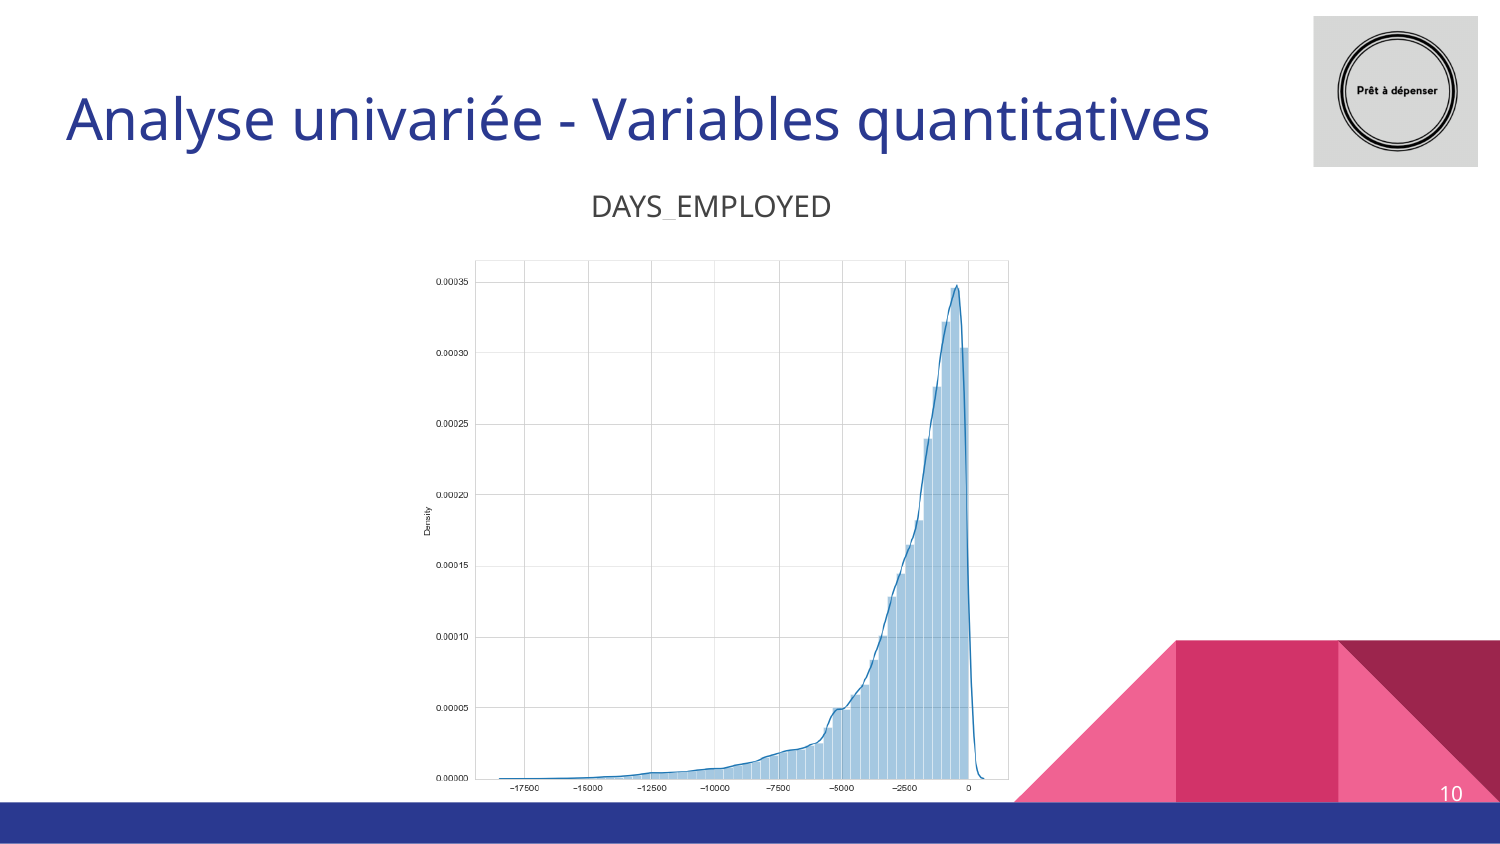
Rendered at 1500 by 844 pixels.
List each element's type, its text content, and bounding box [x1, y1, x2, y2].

list DAYS_EMPLOYED [575, 166, 856, 218]
slide_number ‹#› [1387, 762, 1478, 828]
picture [1313, 16, 1478, 167]
picture [417, 220, 1014, 799]
title Analyse univariée - Variables quantitatives [51, 67, 1449, 167]
